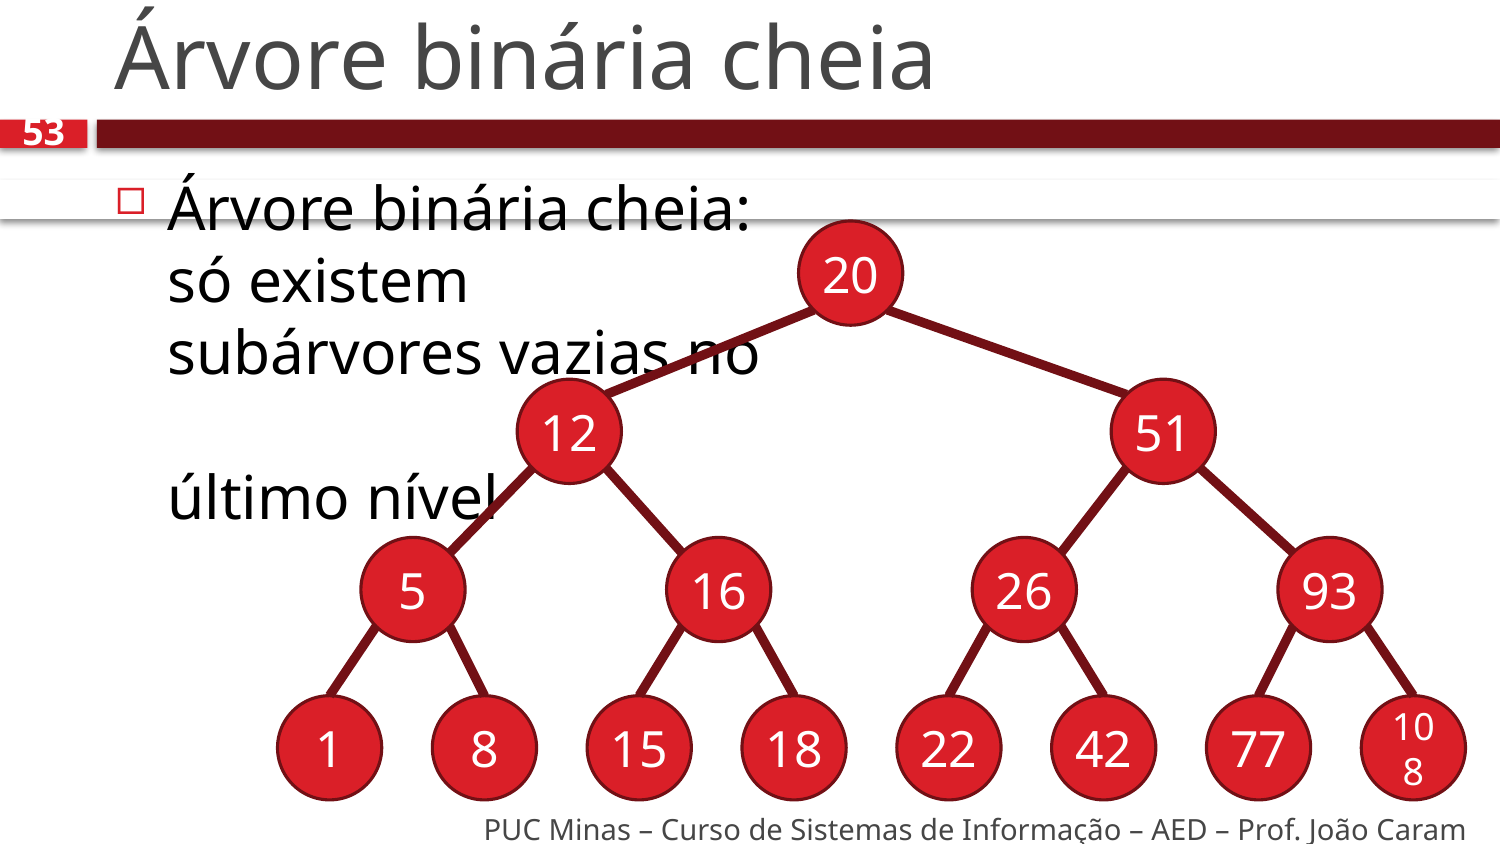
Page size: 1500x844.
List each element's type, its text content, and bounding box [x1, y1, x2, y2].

text_box 20 [796, 219, 905, 327]
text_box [449, 626, 485, 696]
text_box 93 [1276, 535, 1384, 644]
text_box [1258, 626, 1294, 696]
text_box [1366, 626, 1414, 696]
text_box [1060, 467, 1127, 553]
text_box 16 [664, 535, 773, 644]
text_box 108 [1359, 694, 1468, 802]
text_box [1199, 467, 1294, 553]
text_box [1060, 626, 1105, 696]
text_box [755, 626, 795, 696]
text_box 26 [970, 535, 1079, 644]
footer PUC Minas – Curso de Sistemas de Informação – AED – Prof. João Caram [99, 806, 1483, 844]
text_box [948, 626, 988, 696]
text_box 15 [585, 694, 693, 802]
text_box 8 [430, 694, 539, 802]
list Árvore binária cheia: só existem subárvores vazias no último nível [99, 161, 788, 806]
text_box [638, 626, 683, 696]
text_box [449, 467, 533, 553]
title Árvore binária cheia [99, 19, 1459, 115]
text_box 5 [359, 535, 467, 644]
text_box 18 [740, 694, 848, 802]
text_box 22 [895, 694, 1003, 802]
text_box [605, 309, 815, 395]
text_box 77 [1204, 694, 1313, 802]
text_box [887, 309, 1127, 395]
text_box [329, 626, 377, 696]
text_box 42 [1050, 694, 1158, 802]
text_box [605, 467, 683, 553]
text_box 1 [275, 694, 384, 802]
text_box 12 [515, 377, 624, 486]
text_box 51 [1109, 377, 1217, 486]
slide_number 53 [0, 118, 88, 149]
